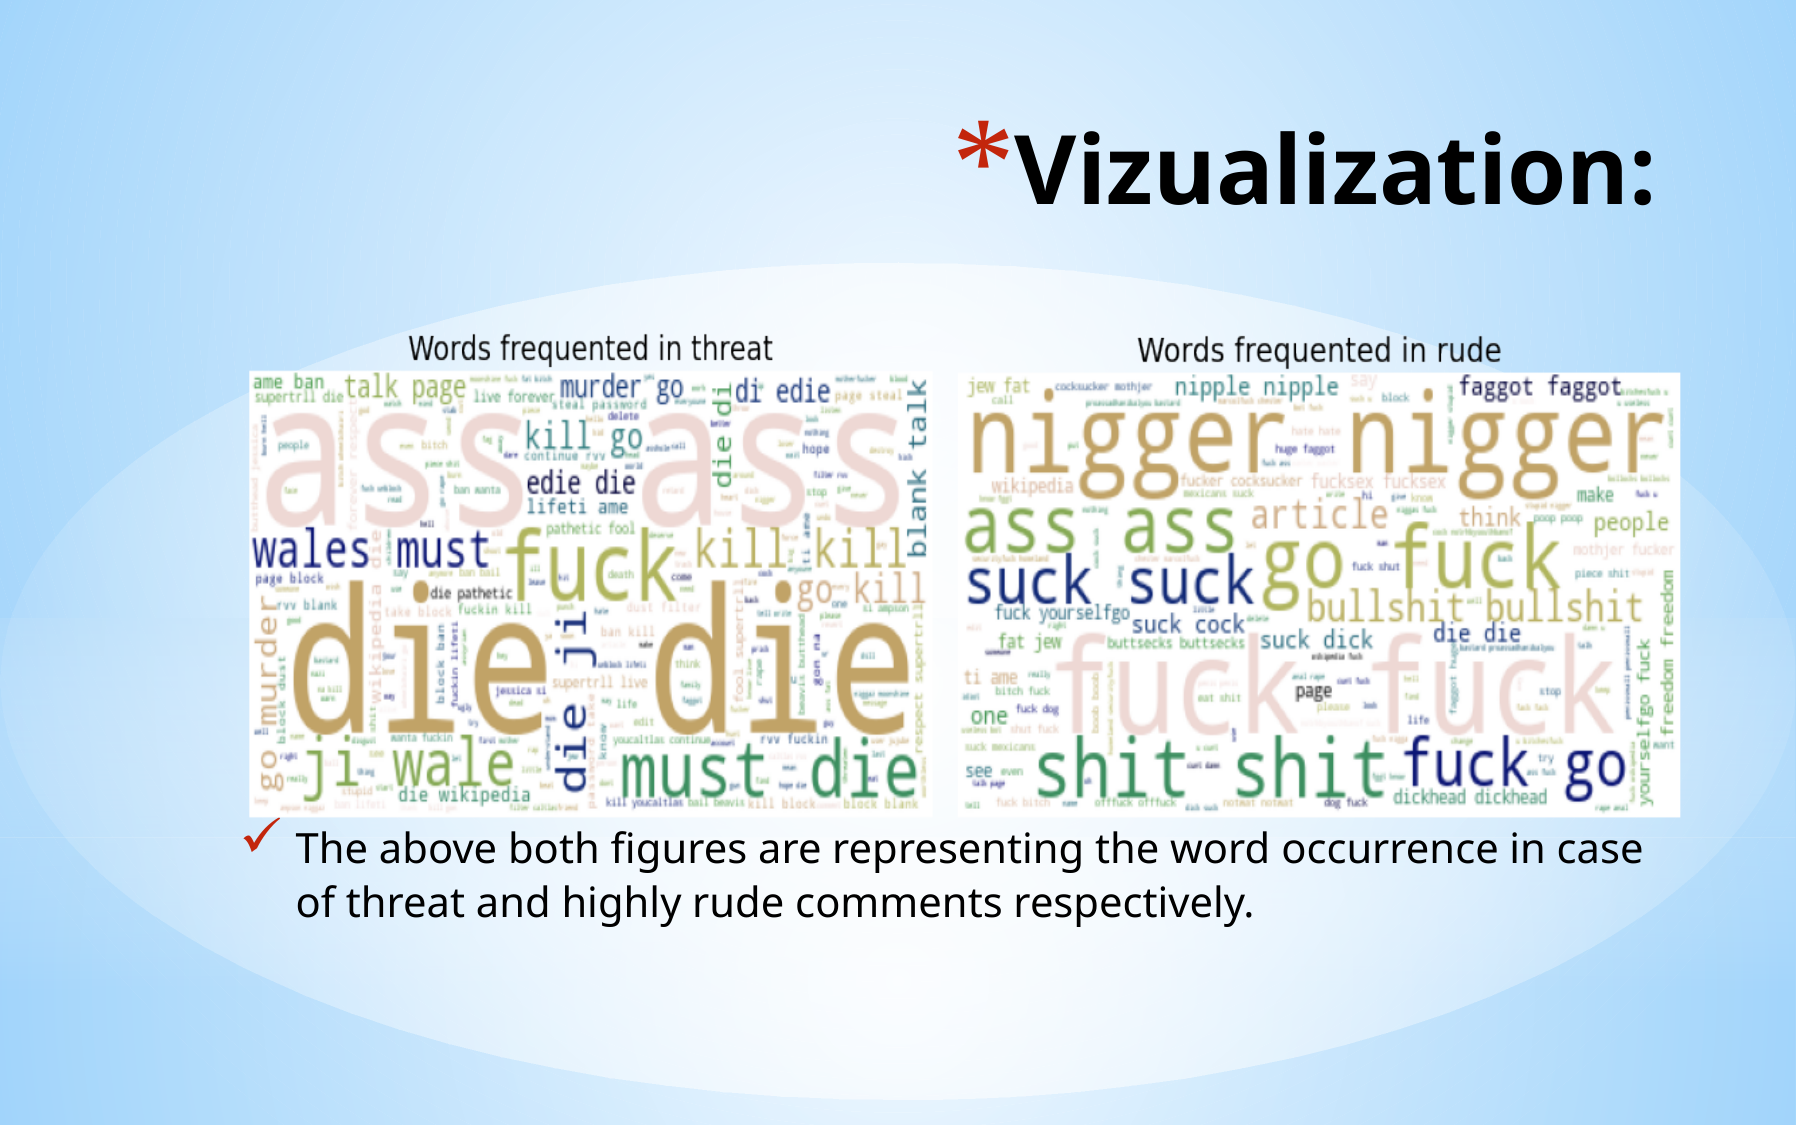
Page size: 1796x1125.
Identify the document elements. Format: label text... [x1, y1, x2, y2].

picture [947, 324, 1689, 831]
picture [239, 321, 941, 831]
title Vizualization: [224, 101, 1673, 279]
list The above both figures are representing the word occurrence in case of threat and highly rude comments respectively. [224, 324, 1673, 1106]
